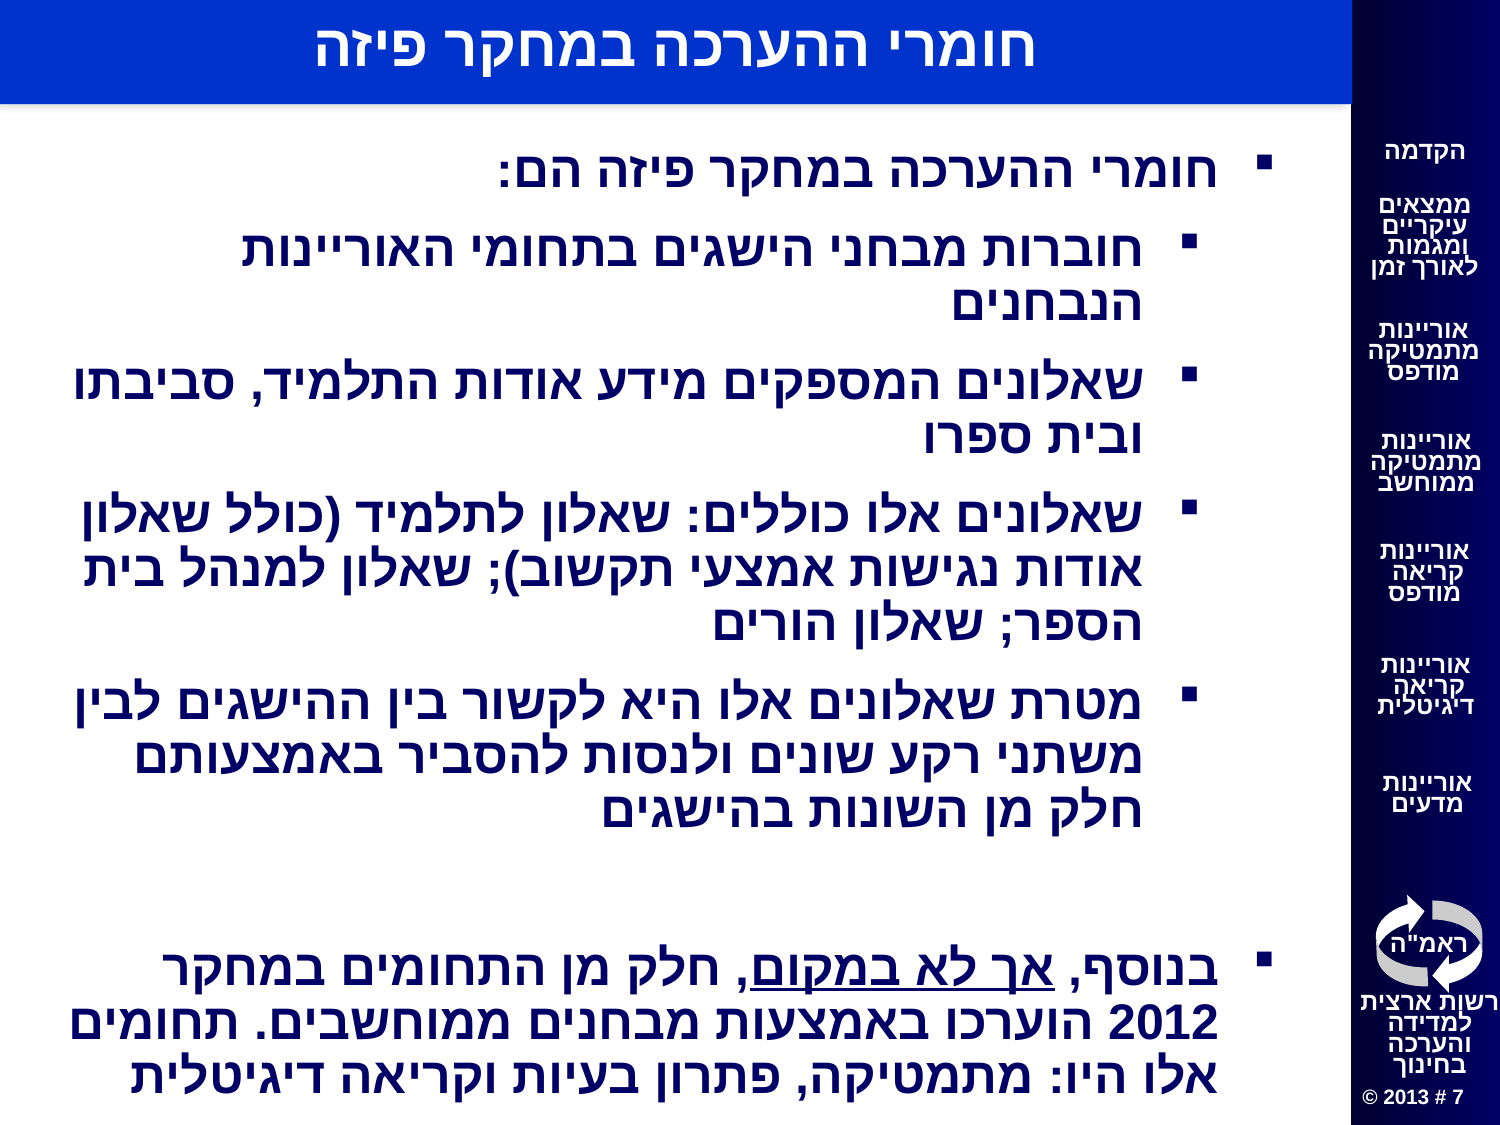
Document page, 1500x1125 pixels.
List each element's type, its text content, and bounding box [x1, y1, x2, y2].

text_box [1, 101, 1364, 1047]
text_box חומרי ההערכה במחקר פיזה הם: חוברות מבחני הישגים בתחומי האוריינות הנבחנים שאלונים המספקים מידע אודות התלמיד, סביבתו ובית ספרו שאלונים אלו כוללים: שאלון לתלמיד (כולל שאלון אודות נגישות אמצעי תקשוב); שאלון למנהל בית הספר; שאלון הורים מטרת שאלונים אלו היא לקשור בין ההישגים לבין משתני רקע שונים ולנסות להסביר באמצעותם חלק מן השונות בהישגים בנוסף, אך לא במקום, חלק מן התחומים במחקר 2012 הוערכו באמצעות מבחנים ממוחשבים. תחומים אלו היו: מתמטיקה, פתרון בעיות וקריאה דיגיטלית [37, 137, 1319, 1059]
title חומרי ההערכה במחקר פיזה [0, 0, 1353, 105]
